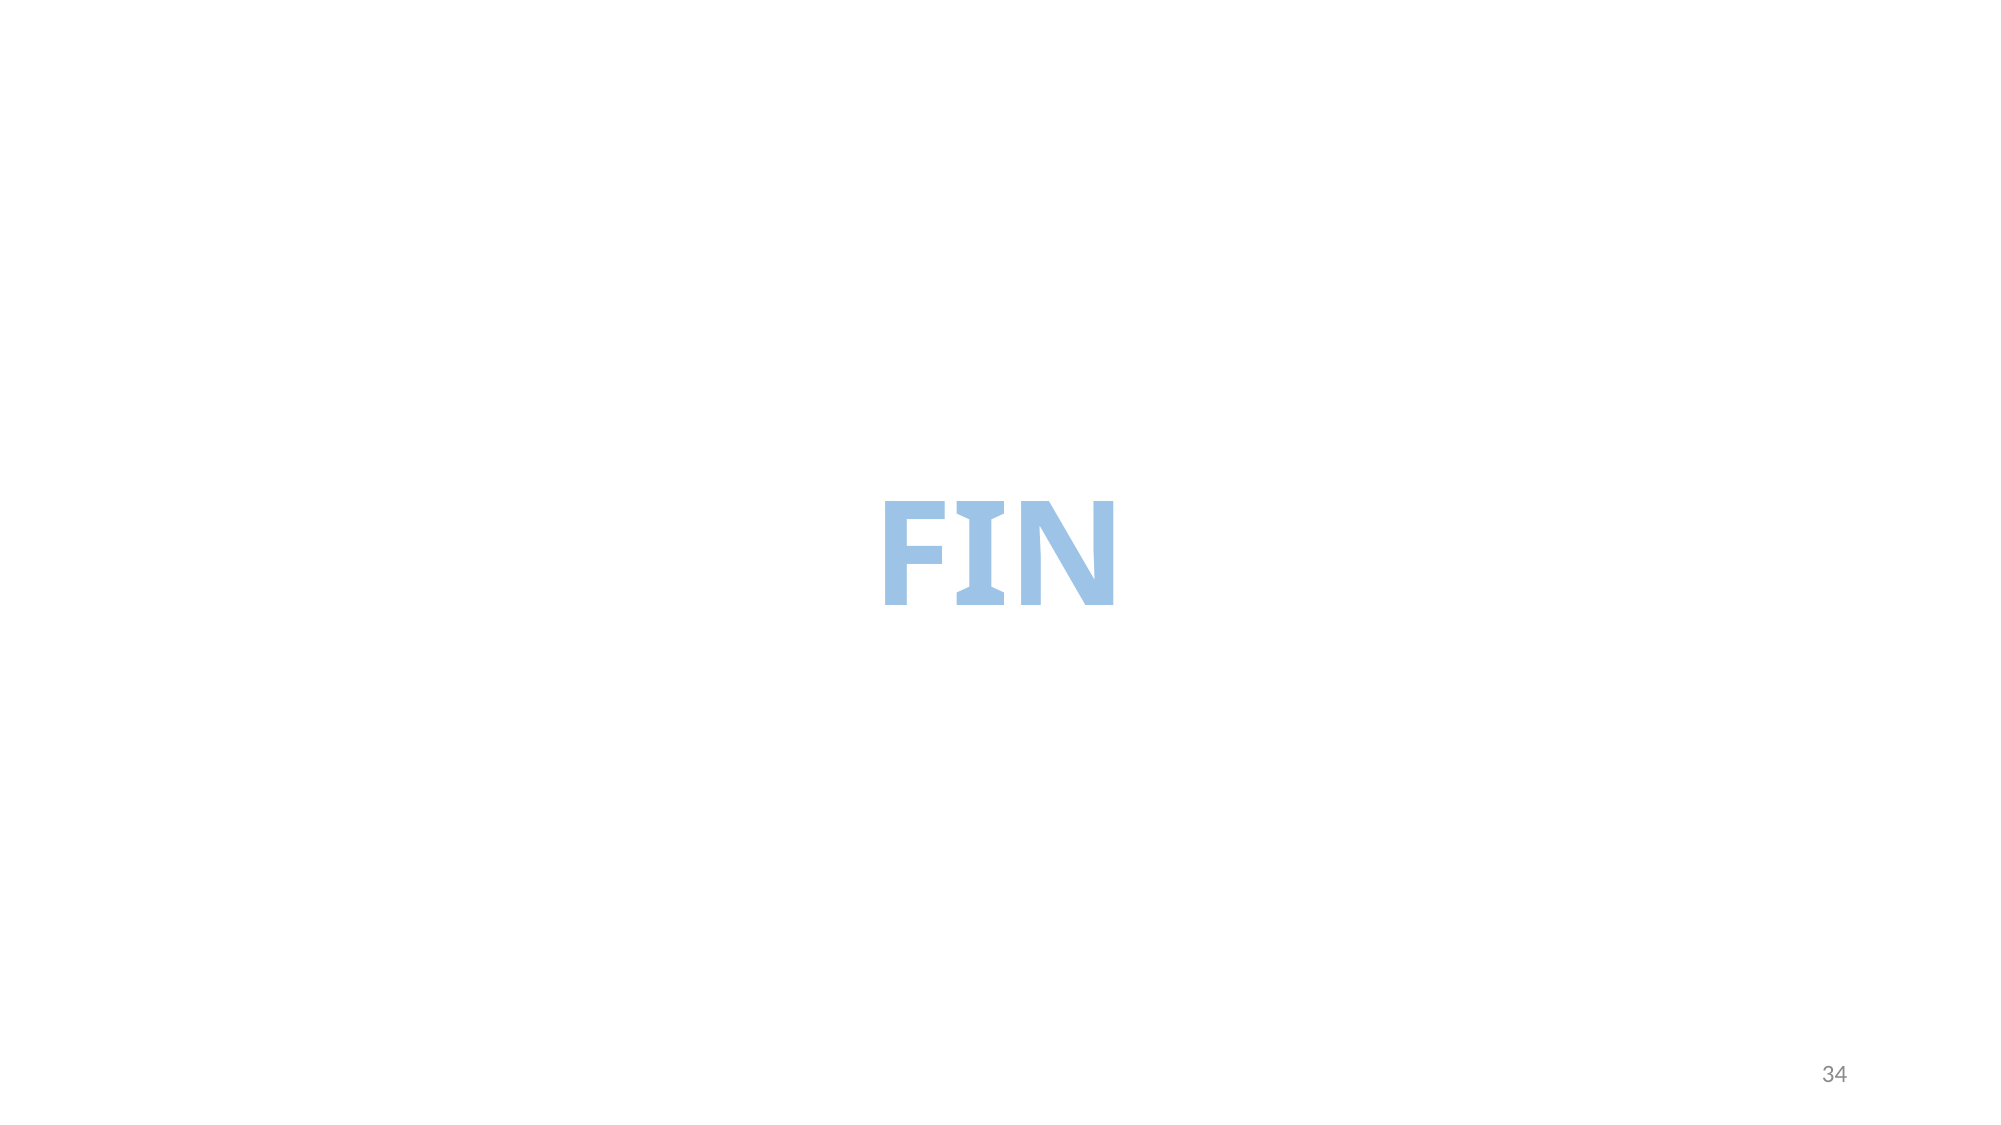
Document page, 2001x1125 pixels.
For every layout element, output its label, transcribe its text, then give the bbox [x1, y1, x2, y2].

text_box FIN [670, 392, 1330, 733]
slide_number 34 [1412, 1042, 1863, 1103]
